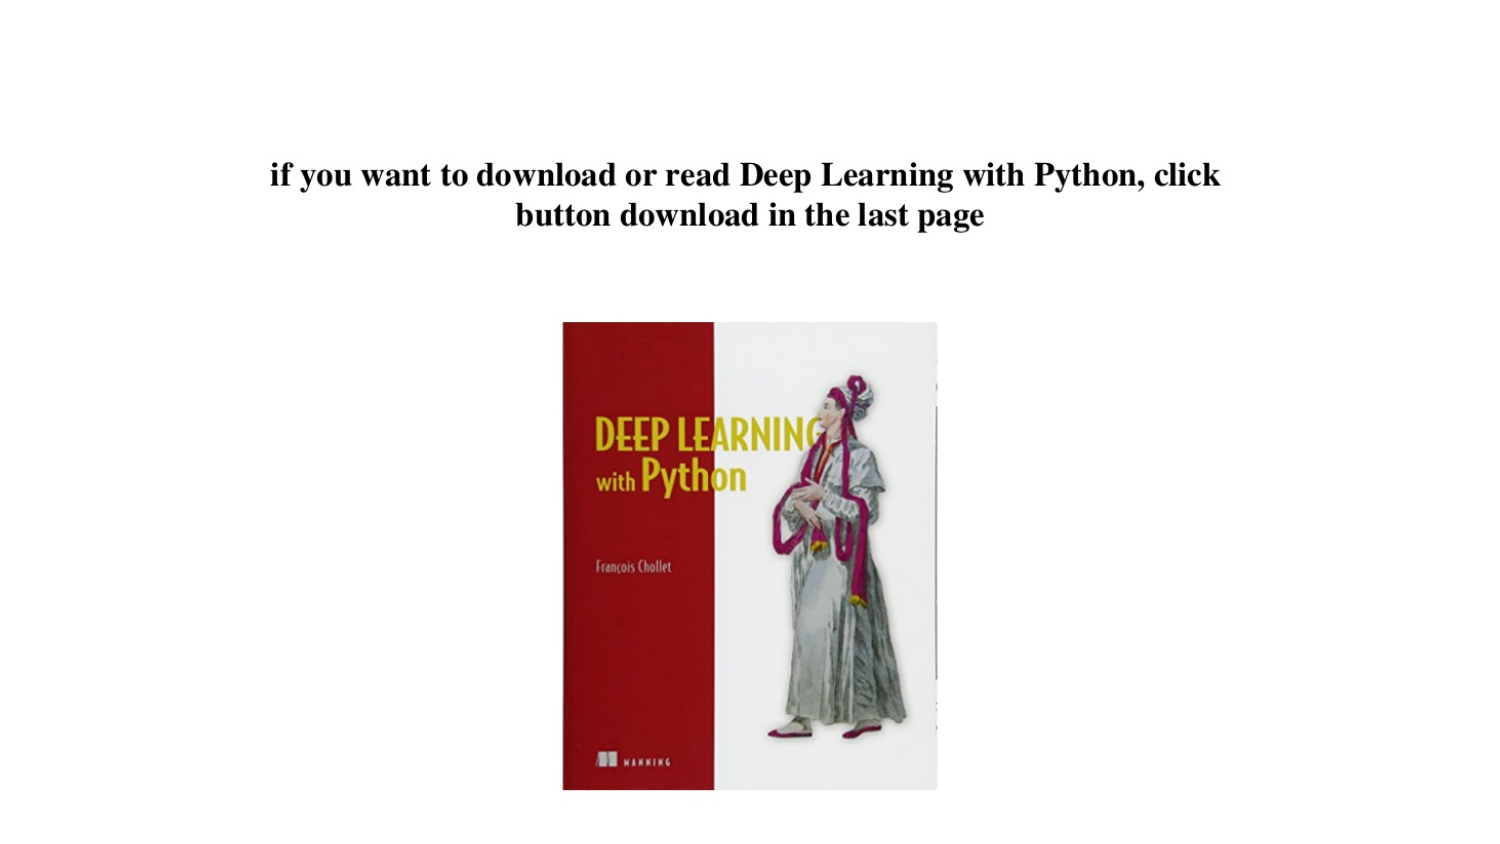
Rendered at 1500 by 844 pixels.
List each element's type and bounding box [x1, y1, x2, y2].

picture [224, 84, 1276, 828]
